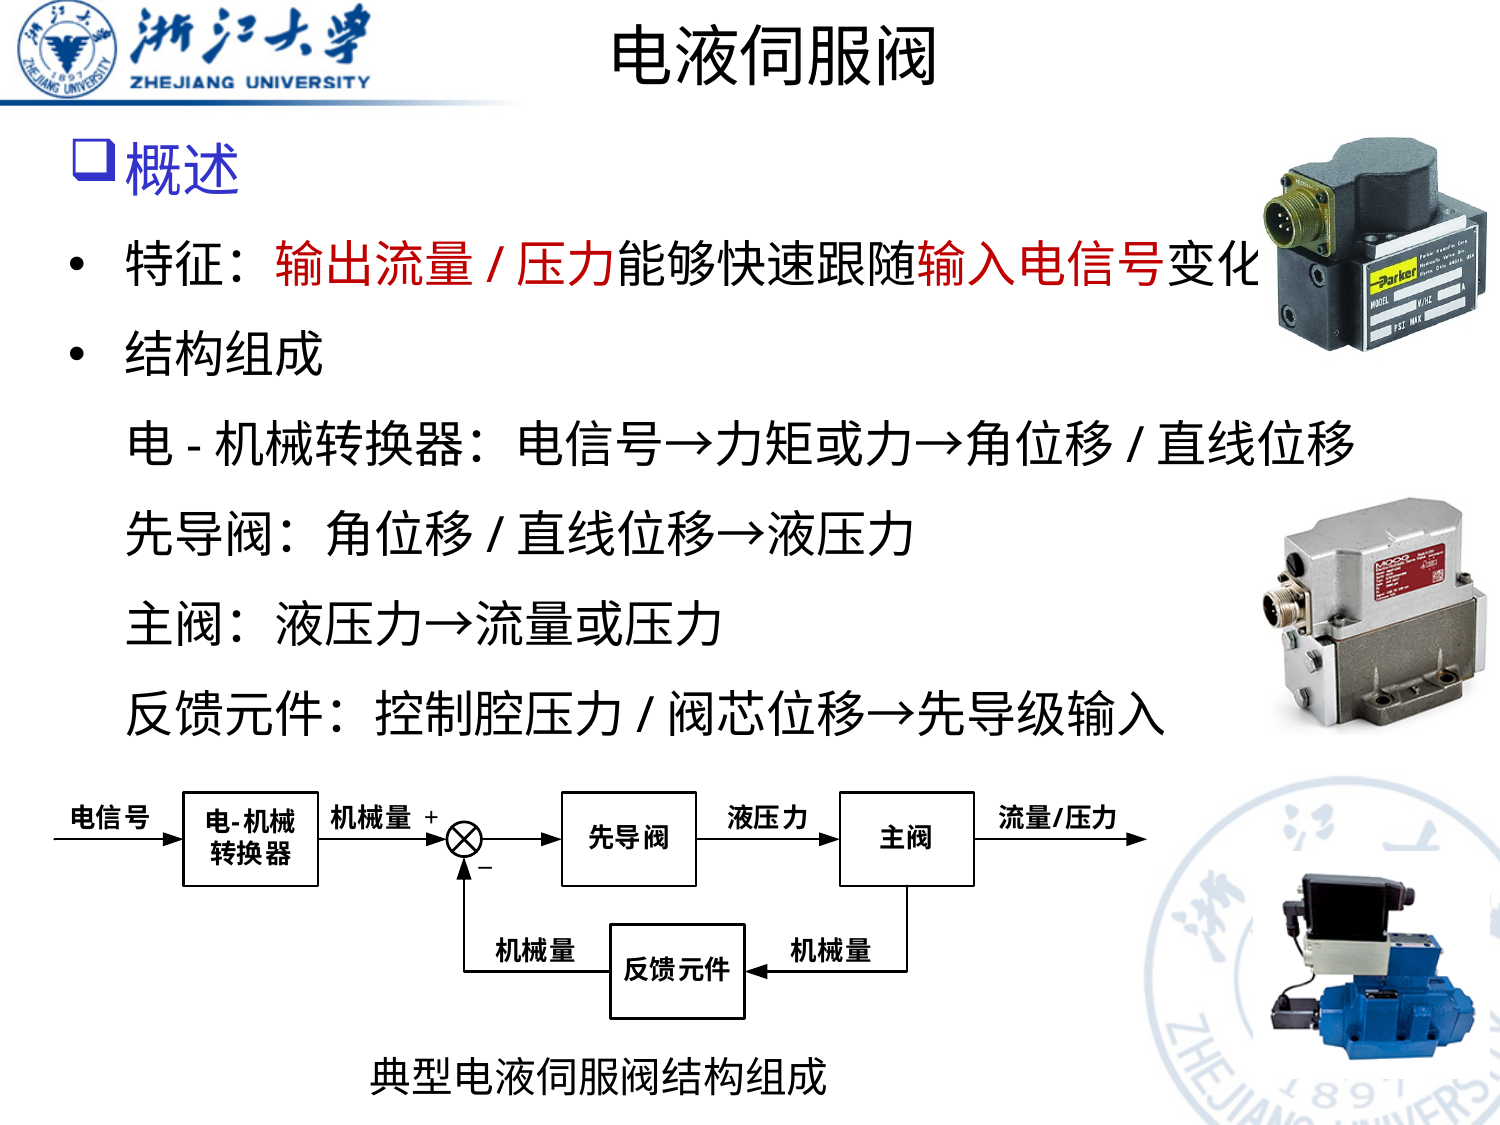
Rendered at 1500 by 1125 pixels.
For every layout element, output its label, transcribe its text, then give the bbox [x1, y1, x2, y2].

title 电液伺服阀 [241, 3, 1305, 106]
picture [0, 0, 1500, 1125]
text_box 典型电液伺服阀结构组成 [224, 1043, 974, 1109]
text_box 概述 特征：输出流量/压力能够快速跟随输入电信号变化 结构组成 电-机械转换器：电信号→力矩或力→角位移/直线位移 先导阀：角位移/直线位移→液压力 主阀：液压力→流量或压力 反馈元件：控制腔压力/阀芯位移→先导级输入 [53, 125, 1424, 681]
